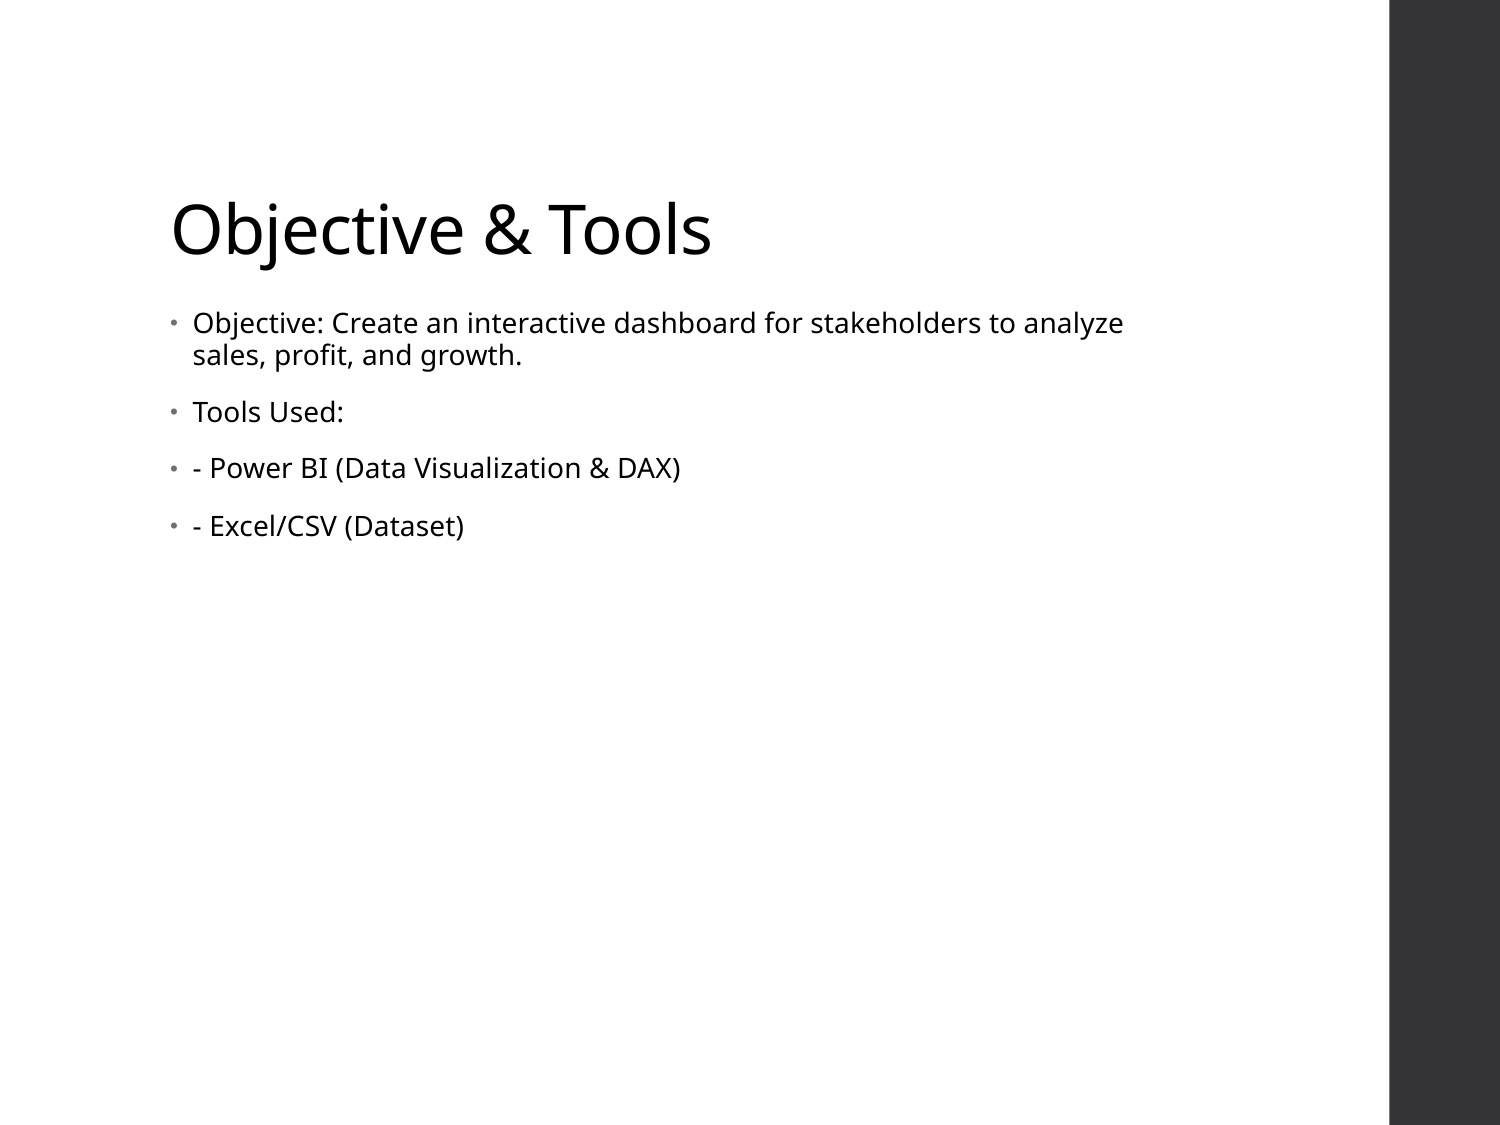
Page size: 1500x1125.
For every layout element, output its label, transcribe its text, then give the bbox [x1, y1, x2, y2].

title Objective & Tools [155, 60, 1348, 278]
list Objective: Create an interactive dashboard for stakeholders to analyze sales, profit, and growth. Tools Used: - Power BI (Data Visualization & DAX) - Excel/CSV (Dataset) [155, 299, 1213, 1014]
